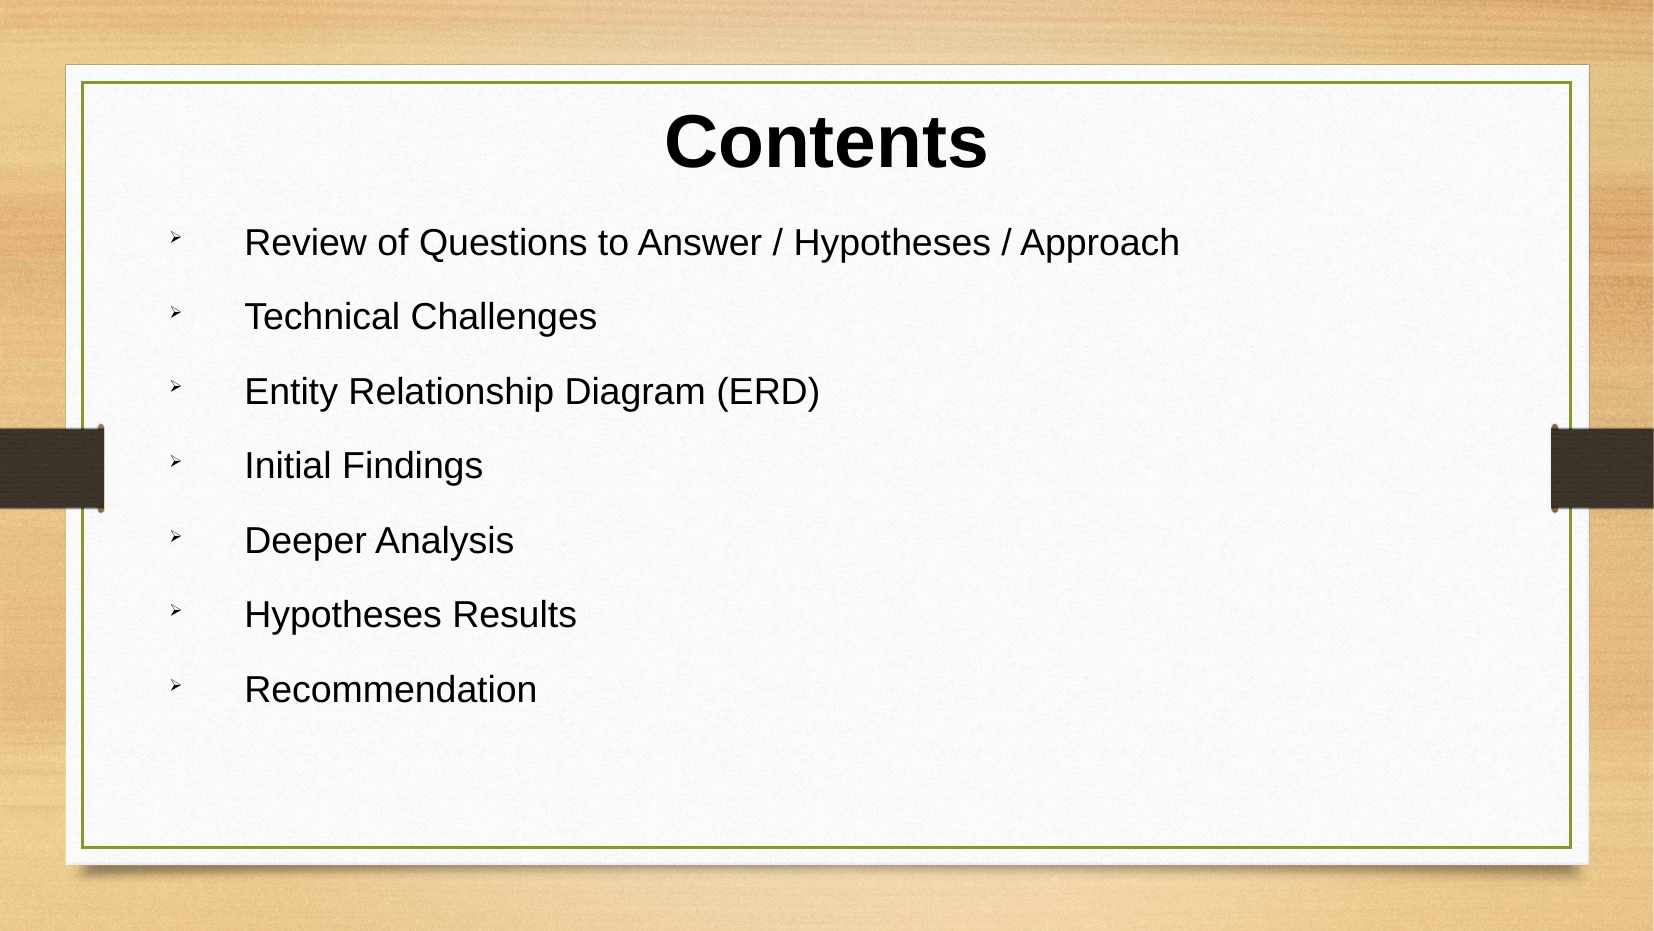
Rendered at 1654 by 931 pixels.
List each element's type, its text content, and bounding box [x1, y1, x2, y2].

text_box Review of Questions to Answer / Hypotheses / Approach Technical Challenges Entity Relationship Diagram (ERD) Initial Findings Deeper Analysis Hypotheses Results Recommendation [151, 217, 1501, 757]
text_box Contents [82, 81, 1571, 193]
picture [0, 0, 1654, 931]
